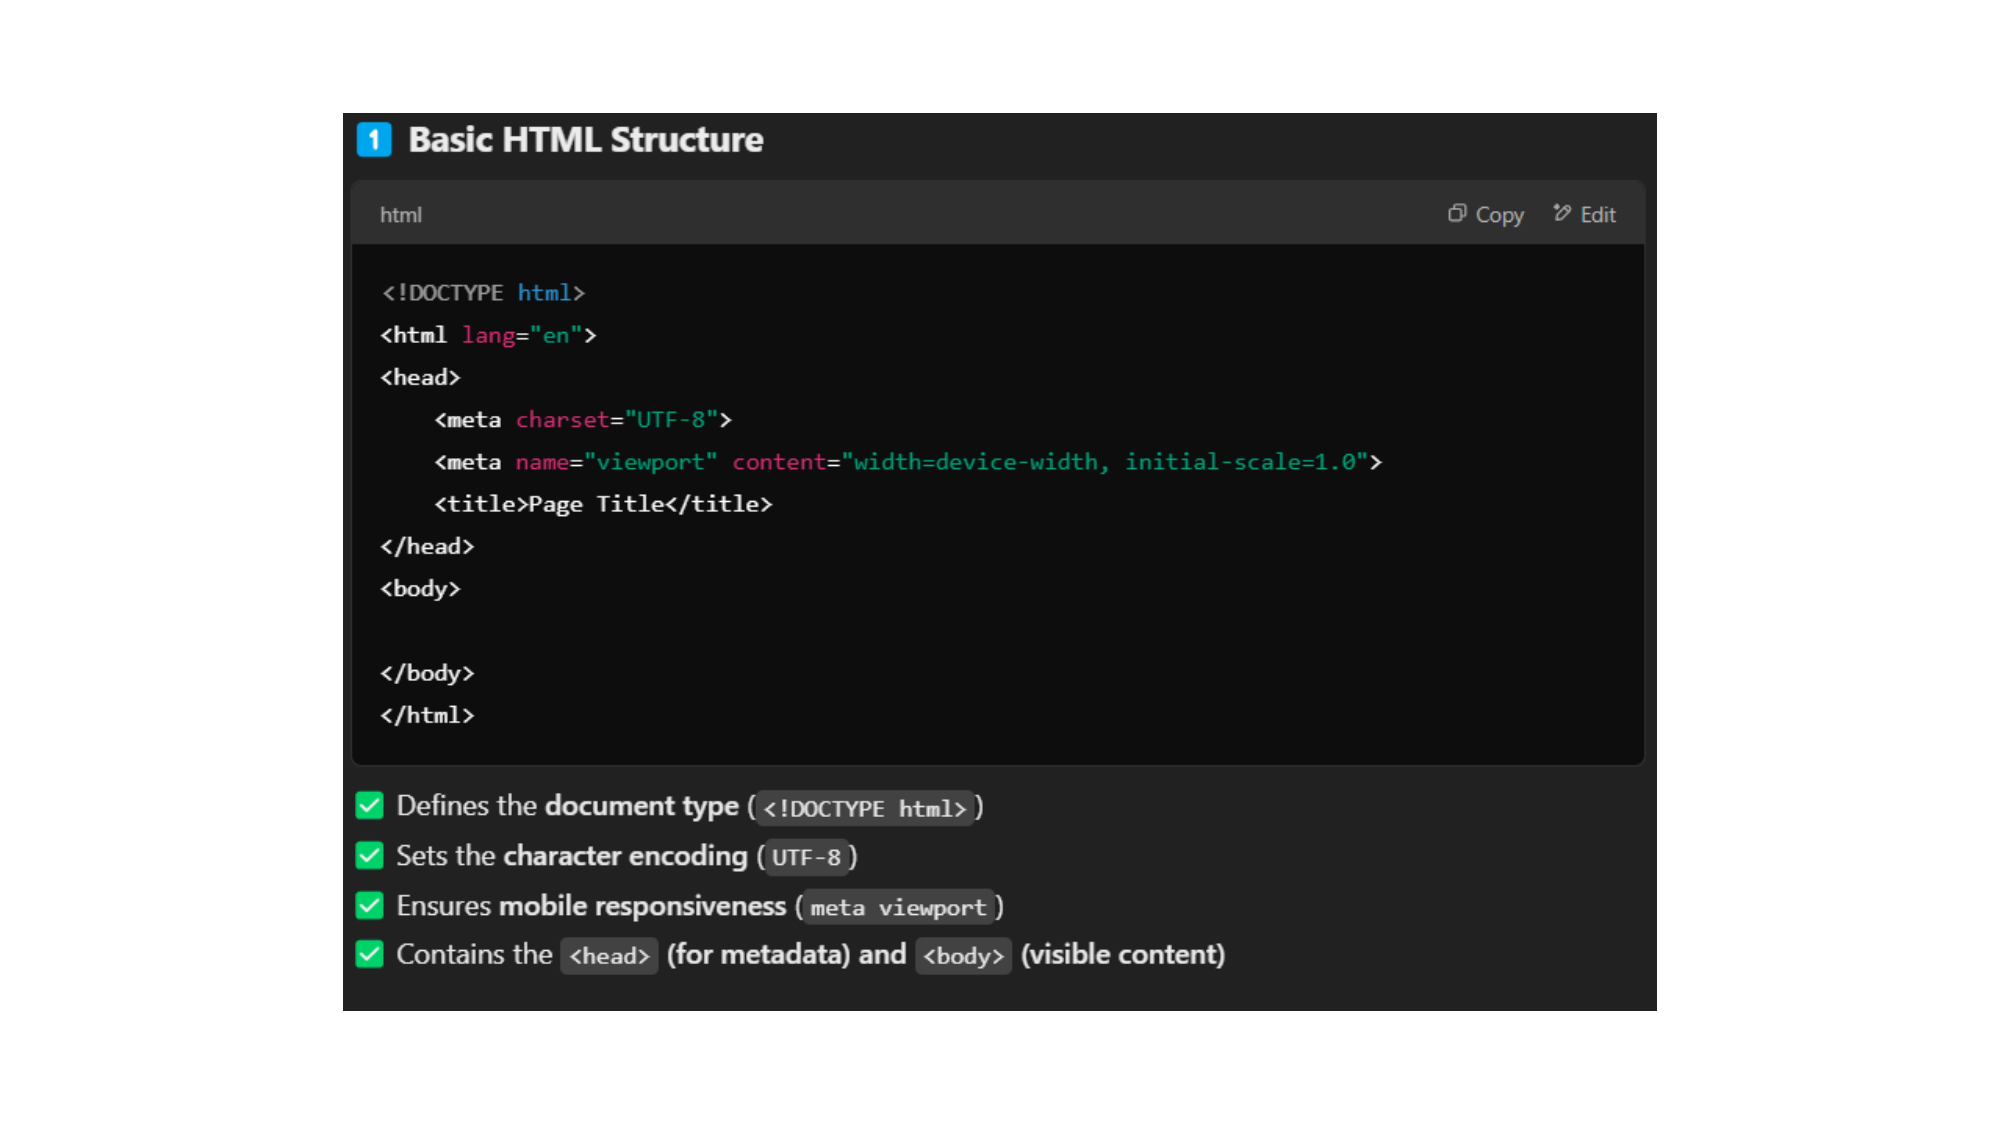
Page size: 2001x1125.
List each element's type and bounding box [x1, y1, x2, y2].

picture [343, 113, 1657, 1011]
